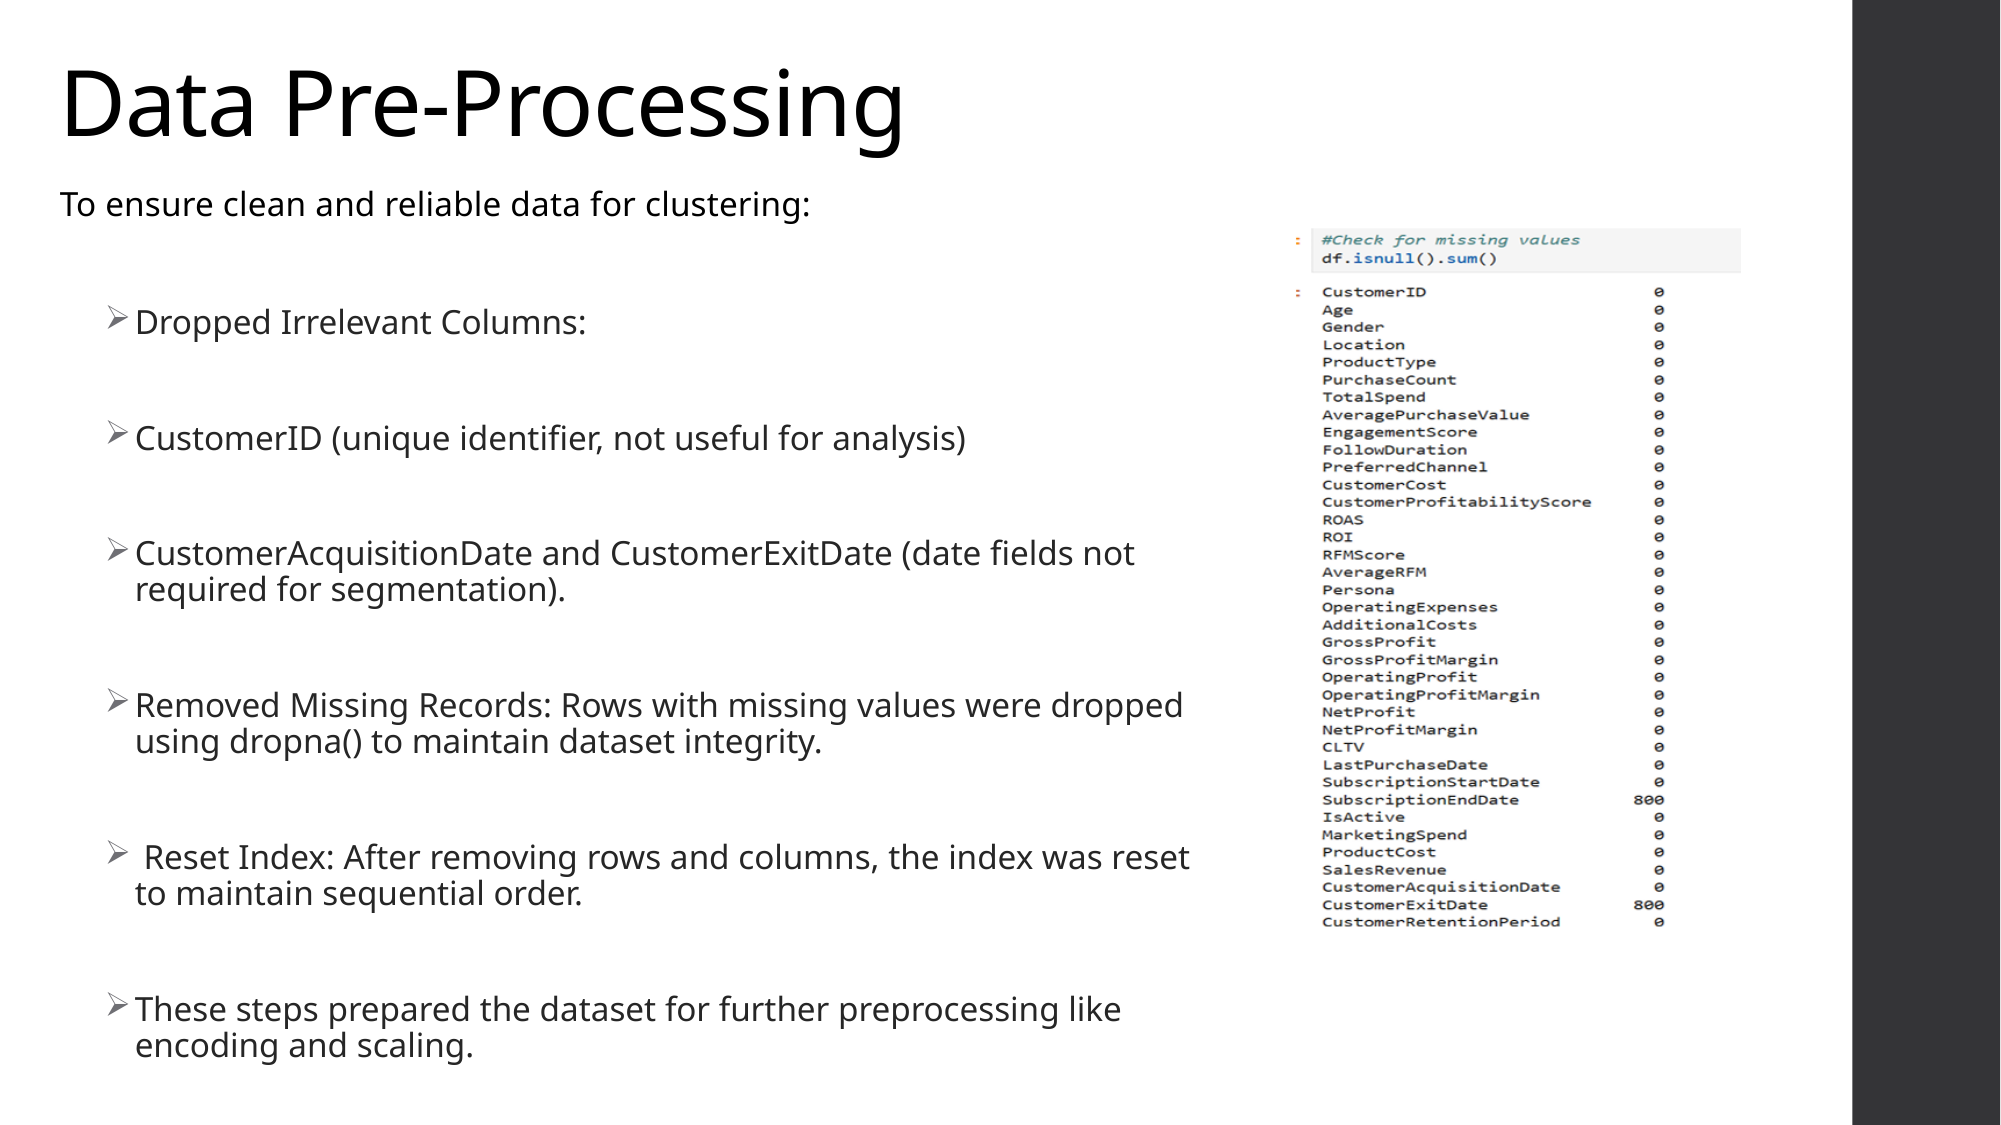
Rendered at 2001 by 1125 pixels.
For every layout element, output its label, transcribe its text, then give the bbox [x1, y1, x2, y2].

list To ensure clean and reliable data for clustering: Dropped Irrelevant Columns: CustomerID (unique identifier, not useful for analysis) CustomerAcquisitionDate and CustomerExitDate (date fields not required for segmentation). Removed Missing Records: Rows with missing values were dropped using dropna() to maintain dataset integrity. Reset Index: After removing rows and columns, the index was reset to maintain sequential order. These steps prepared the dataset for further preprocessing like encoding and scaling. [44, 178, 1233, 1080]
picture [1288, 210, 1741, 962]
title Data Pre-Processing [44, 0, 1635, 165]
